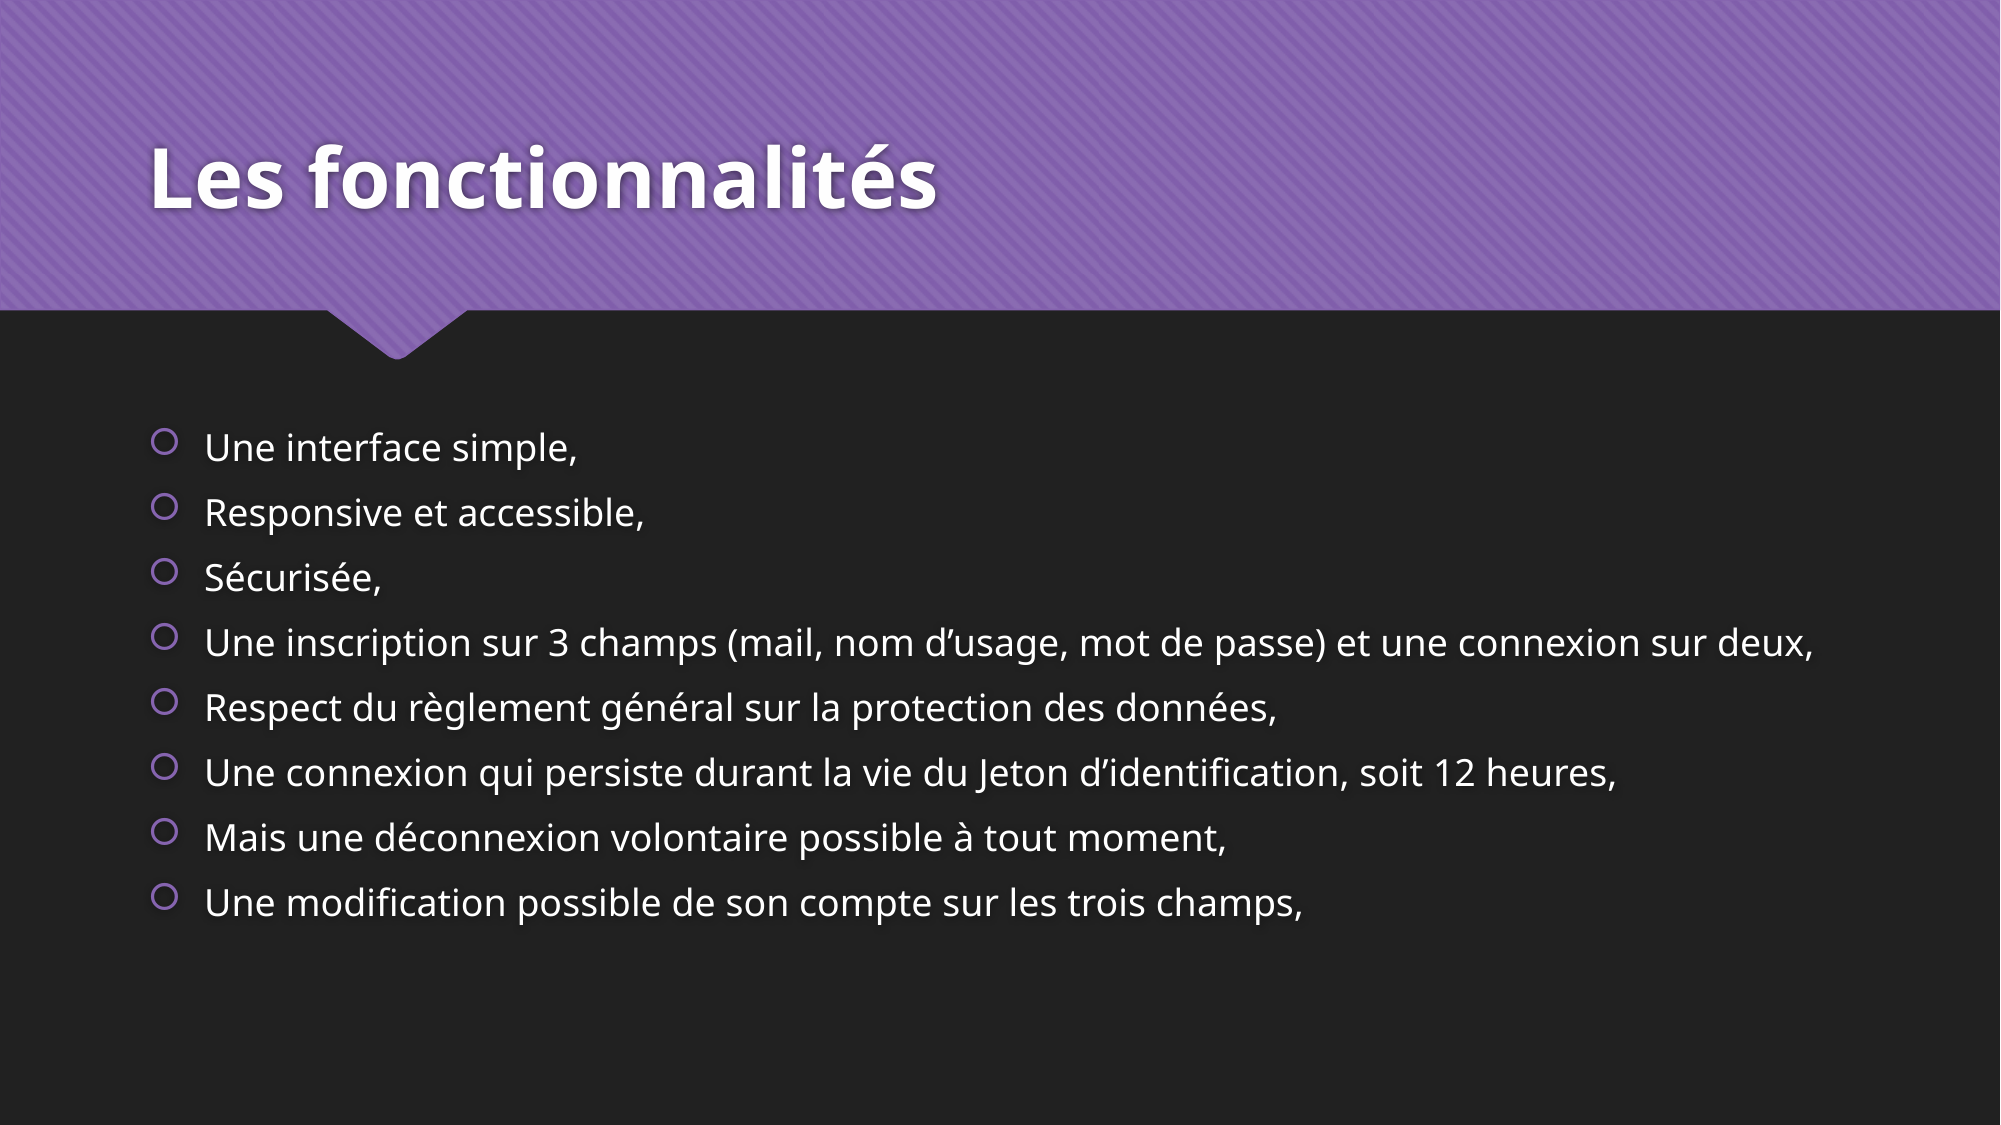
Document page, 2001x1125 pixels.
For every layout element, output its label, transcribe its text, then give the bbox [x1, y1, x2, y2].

list Une interface simple, Responsive et accessible, Sécurisée, Une inscription sur 3 champs (mail, nom d’usage, mot de passe) et une connexion sur deux, Respect du règlement général sur la protection des données, Une connexion qui persiste durant la vie du Jeton d’identification, soit 12 heures, Mais une déconnexion volontaire possible à tout moment, Une modification possible de son compte sur les trois champs, [132, 473, 1865, 1071]
title Les fonctionnalités [132, 73, 1868, 233]
